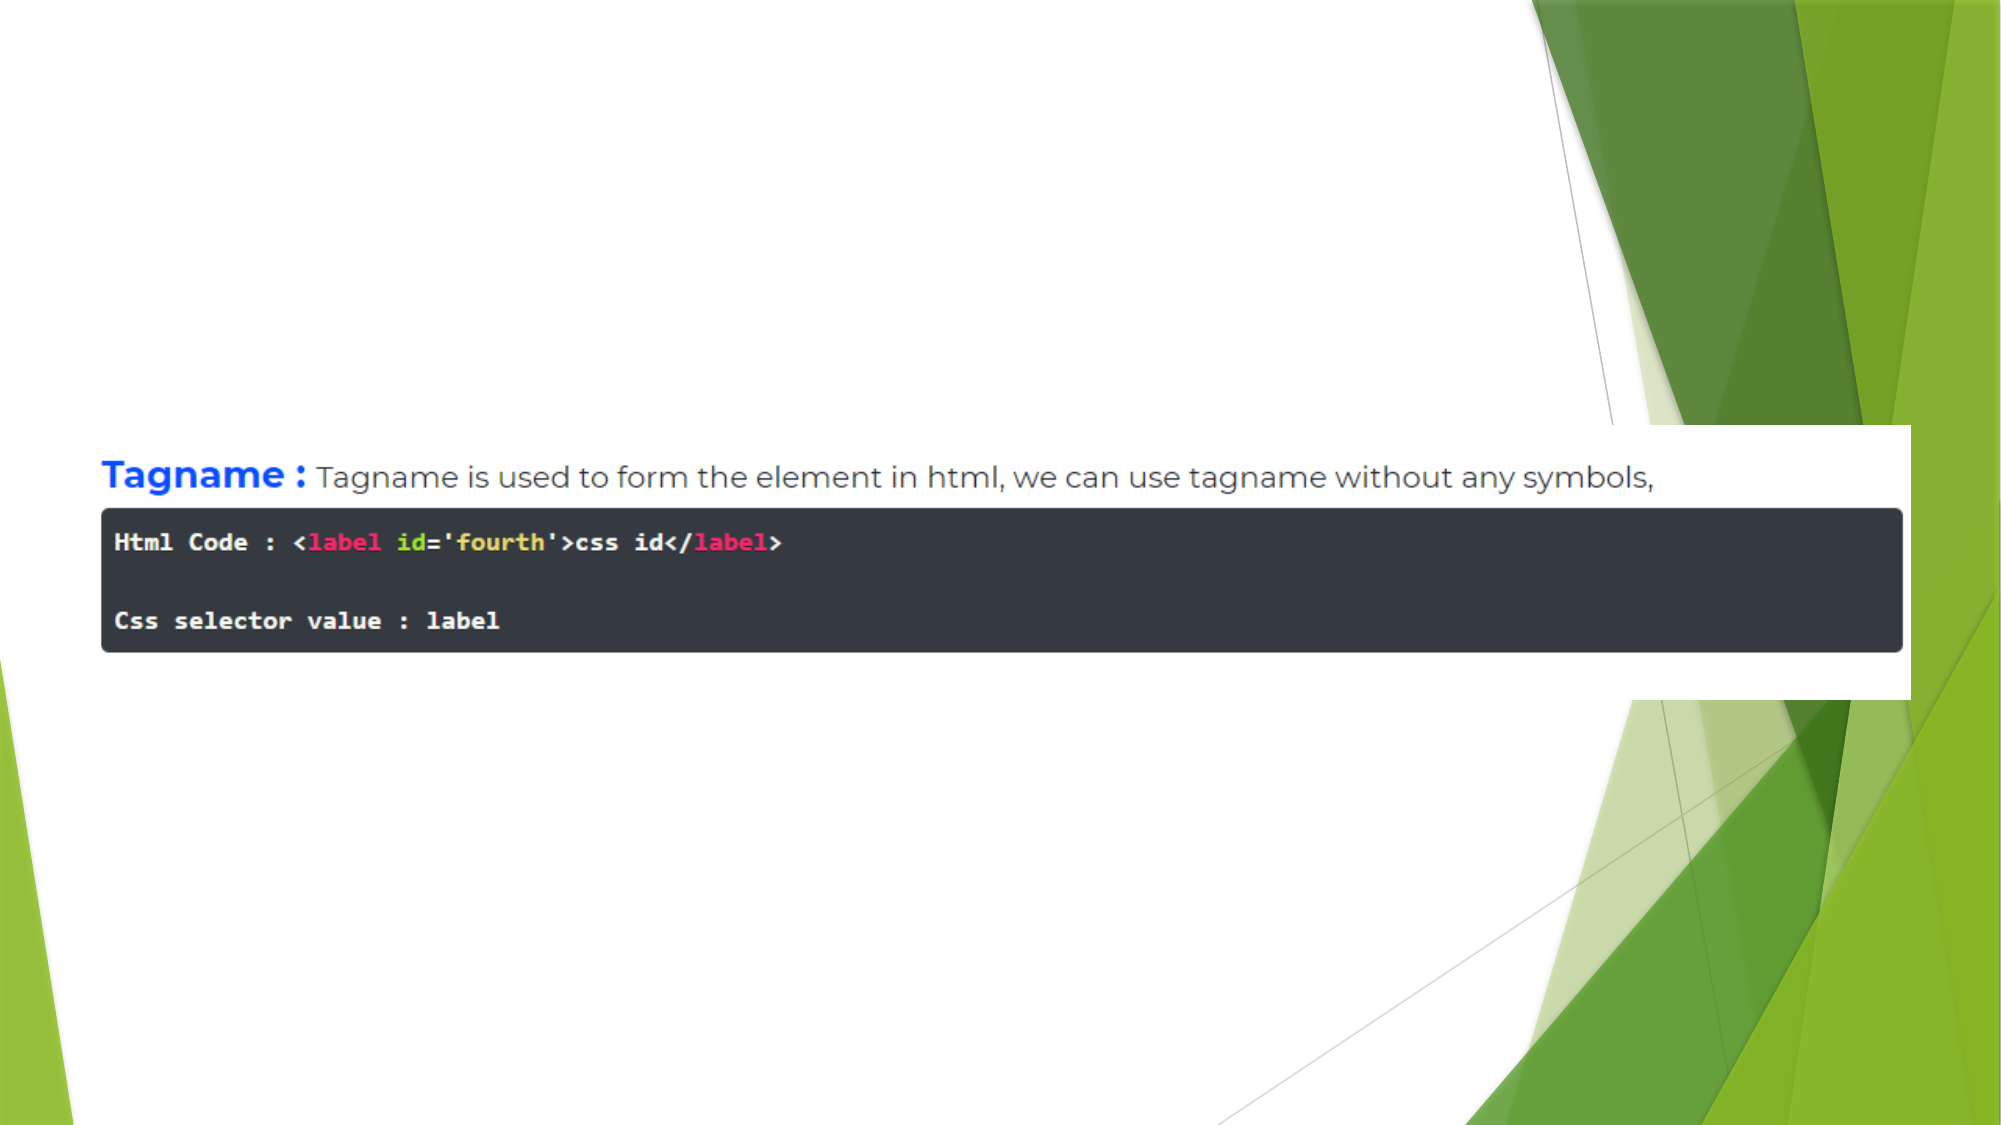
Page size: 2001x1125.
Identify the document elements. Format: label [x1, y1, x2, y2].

picture [88, 425, 1912, 700]
